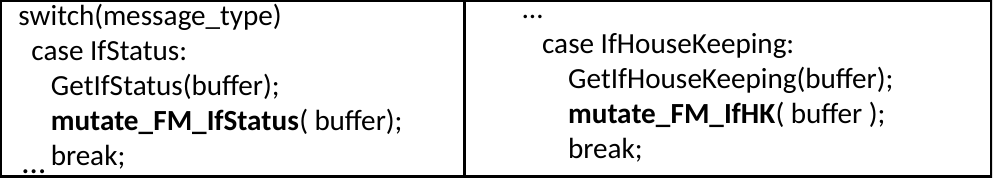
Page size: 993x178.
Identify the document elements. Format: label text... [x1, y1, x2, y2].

text_box [0, 0, 464, 178]
text_box [465, 0, 993, 178]
text_box … case IfHouseKeeping: GetIfHouseKeeping(buffer); mutate_FM_IfHK( buffer ); break; [507, 0, 949, 172]
